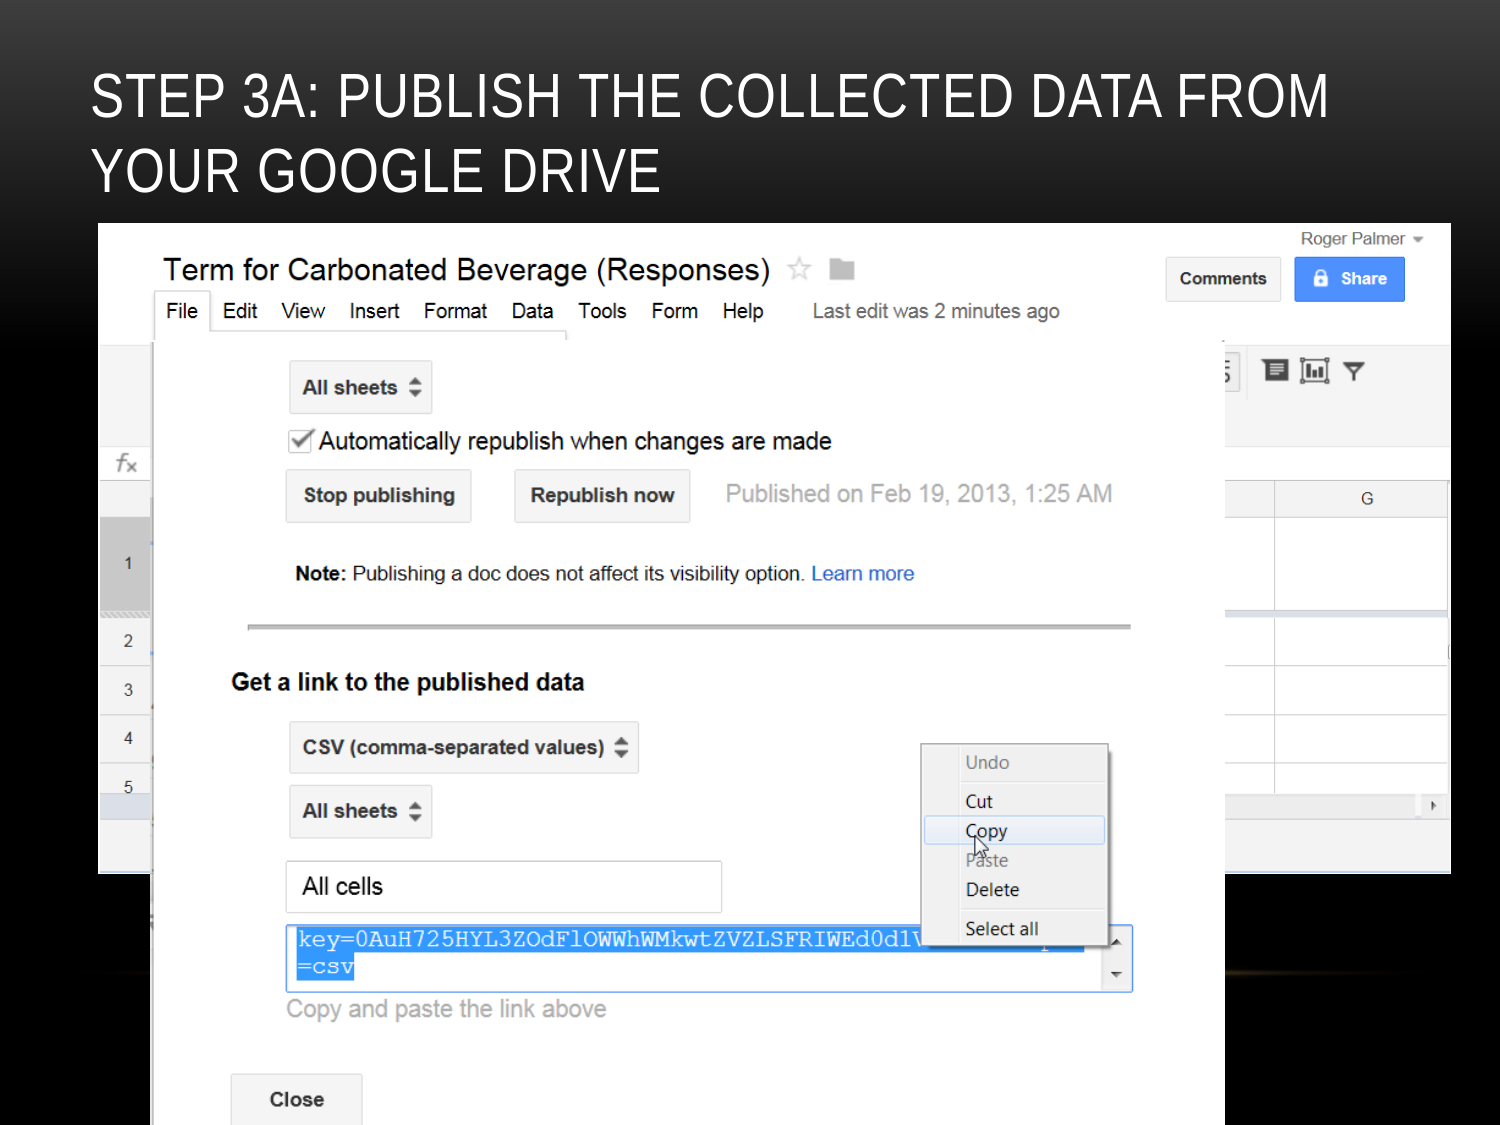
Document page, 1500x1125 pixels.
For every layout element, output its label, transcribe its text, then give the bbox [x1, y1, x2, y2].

picture [0, 0, 1500, 1125]
title Step 3a: Publish the Collected data from your Google Drive [75, 24, 1425, 213]
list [99, 224, 1451, 874]
